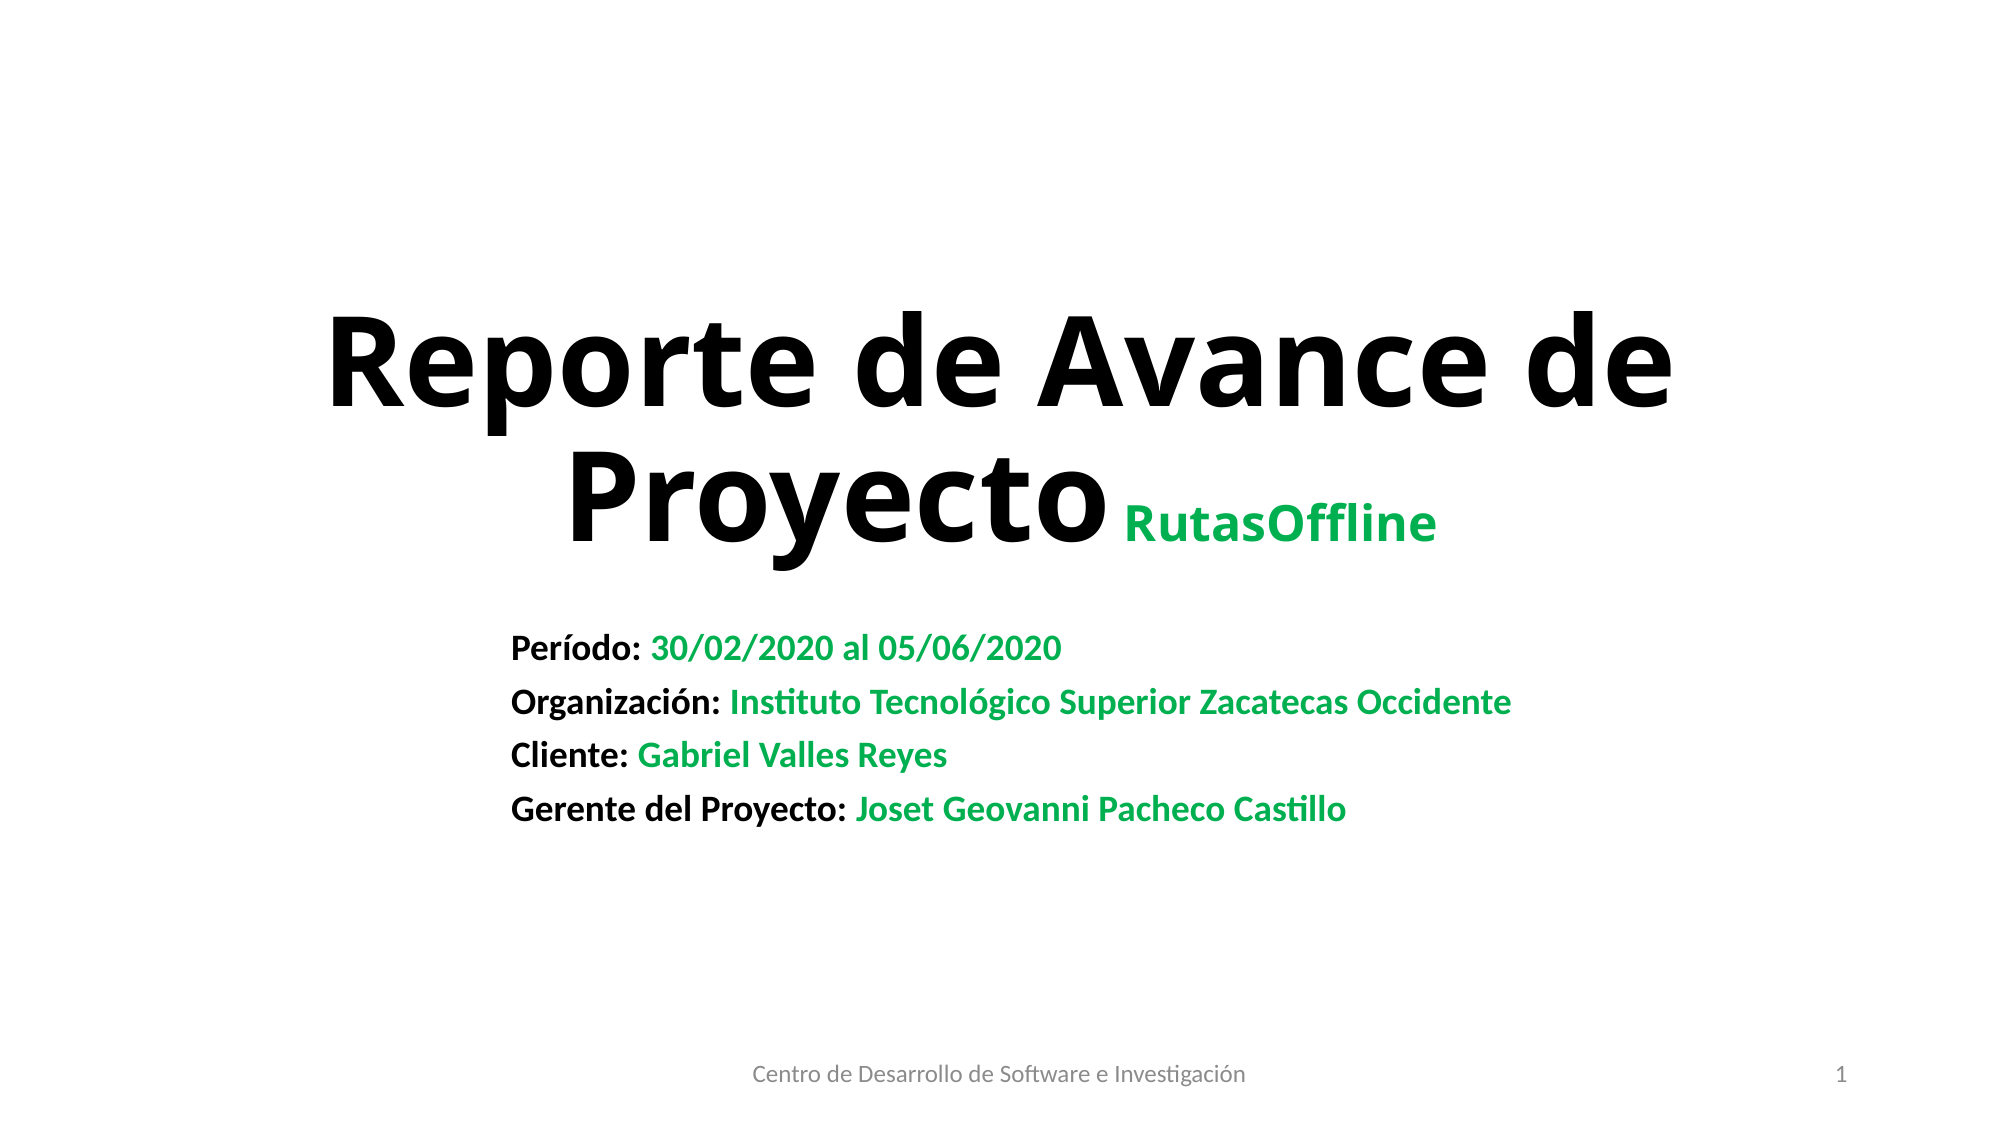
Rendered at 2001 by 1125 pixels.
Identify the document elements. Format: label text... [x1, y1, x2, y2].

footer Centro de Desarrollo de Software e Investigación [662, 1042, 1338, 1103]
subtitle Período: 30/02/2020 al 05/06/2020 Organización: Instituto Tecnológico Superior Zacatecas Occidente Cliente: Gabriel Valles Reyes Gerente del Proyecto: Joset Geovanni Pacheco Castillo [496, 621, 1547, 868]
title Reporte de Avance de Proyecto RutasOffline [249, 184, 1750, 576]
slide_number 1 [1412, 1042, 1863, 1103]
